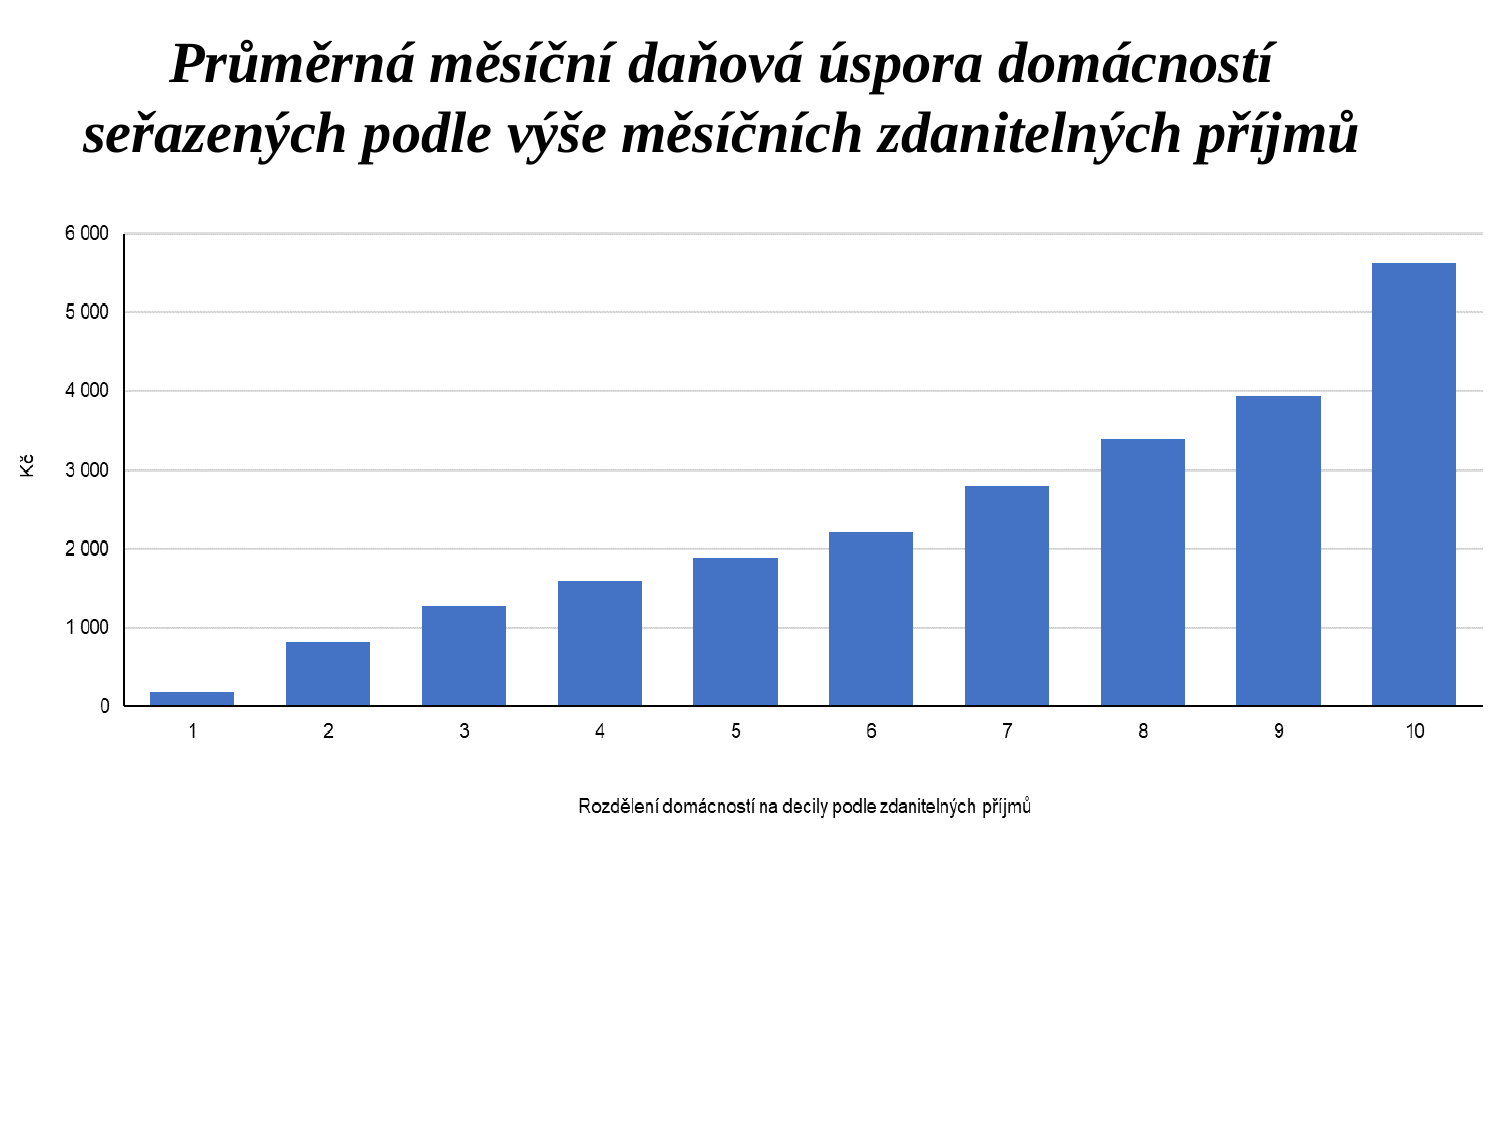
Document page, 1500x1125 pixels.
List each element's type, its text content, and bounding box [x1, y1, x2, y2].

picture [0, 210, 1500, 828]
text_box Průměrná měsíční daňová úspora domácností seřazených podle výše měsíčních zdanitelných příjmů [56, 0, 1388, 188]
